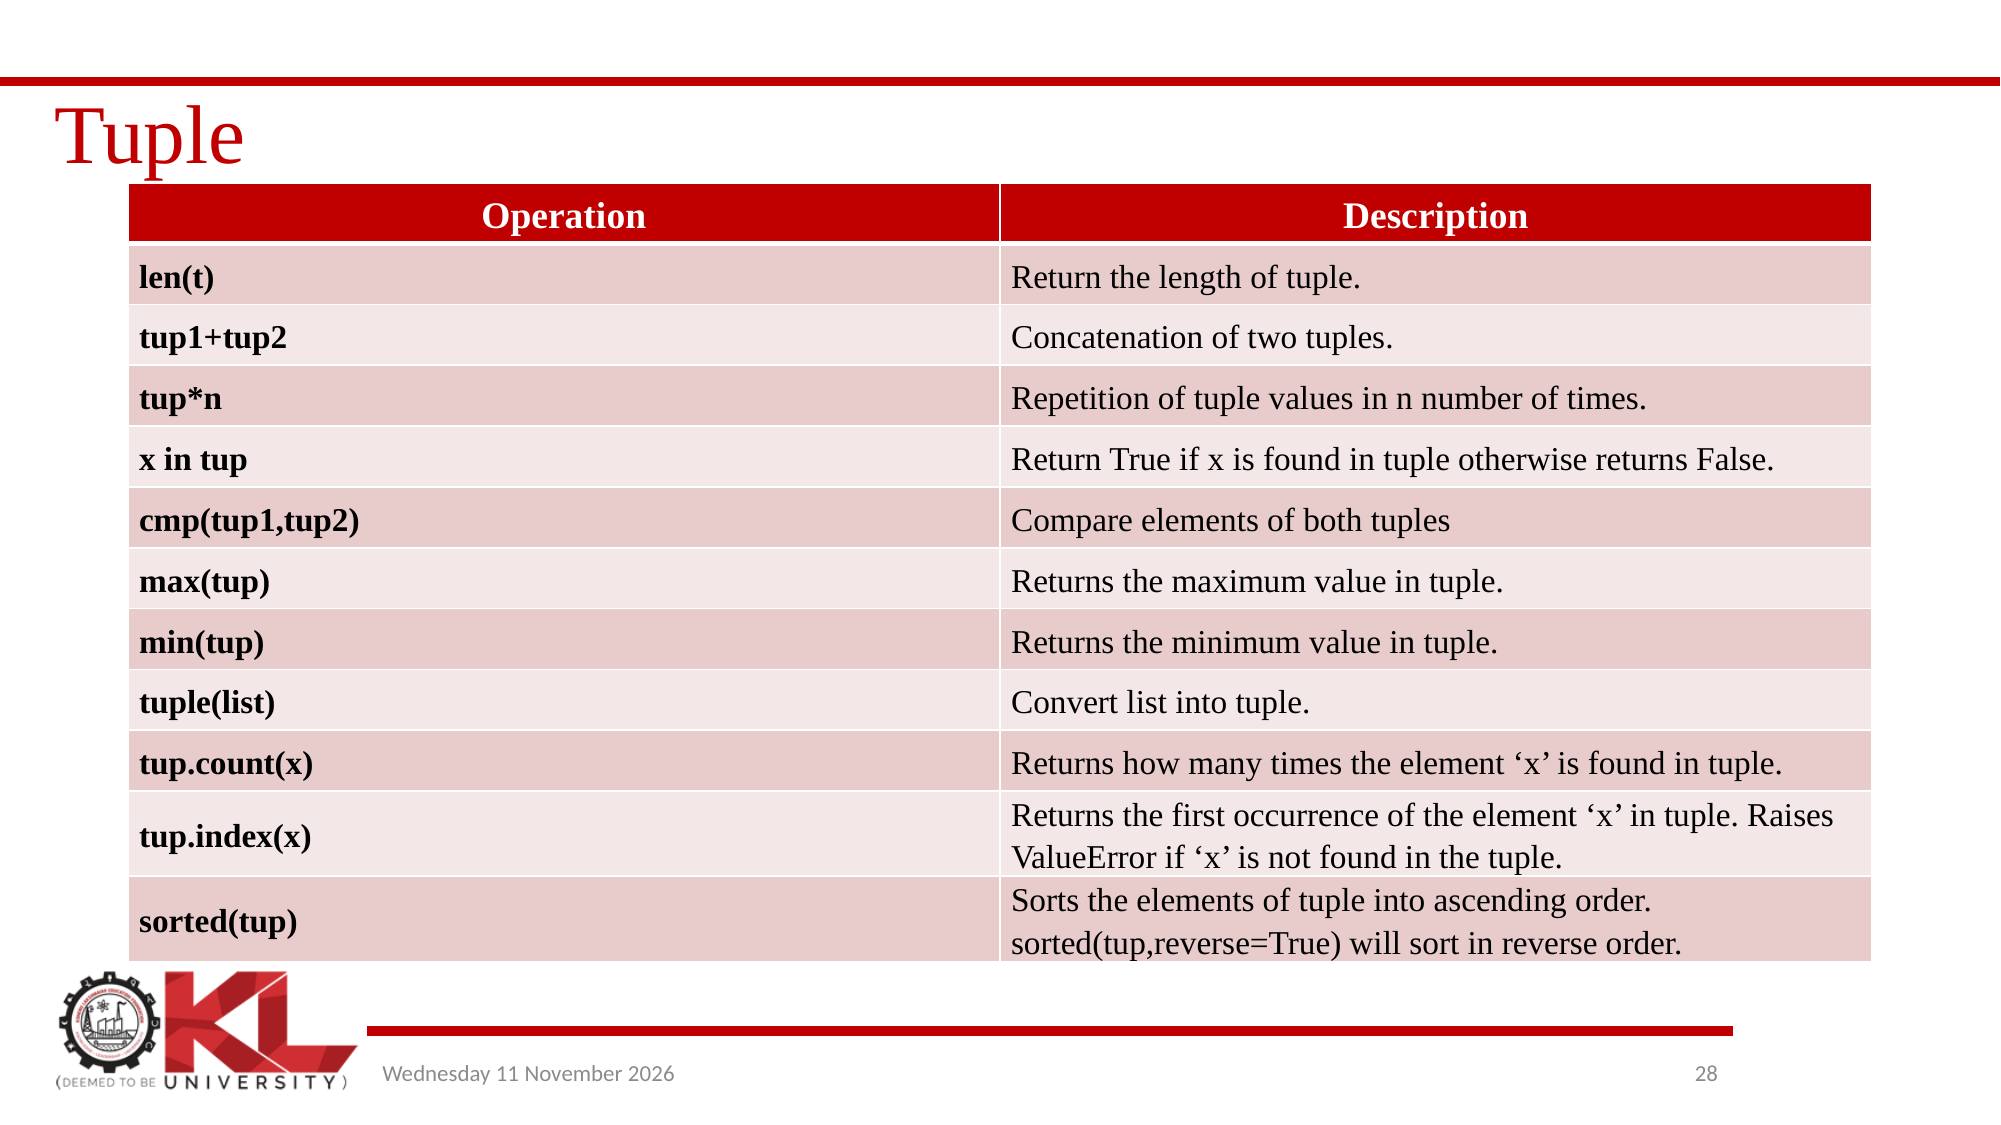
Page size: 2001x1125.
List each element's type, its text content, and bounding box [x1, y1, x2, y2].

table_cell Repetition of tuple values in n number of times. [1001, 366, 1871, 425]
table_cell tup.index(x) [129, 792, 999, 875]
table_cell Return True if x is found in tuple otherwise returns False. [1001, 427, 1871, 486]
table_cell cmp(tup1,tup2) [129, 488, 999, 547]
table_cell max(tup) [129, 549, 999, 608]
table_cell min(tup) [129, 609, 999, 669]
table_cell Compare elements of both tuples [1001, 488, 1871, 547]
table_cell Returns how many times the element ‘x’ is found in tuple. [1001, 731, 1871, 790]
table_cell Sorts the elements of tuple into ascending order. sorted(tup,reverse=True) will sort in reverse order. [1001, 877, 1871, 961]
table_cell tup.count(x) [129, 731, 999, 790]
table_header Operation [129, 184, 999, 241]
title Tuple [39, 40, 1961, 233]
table_cell sorted(tup) [129, 877, 999, 961]
table_cell len(t) [129, 246, 999, 304]
table_cell x in tup [129, 427, 999, 486]
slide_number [367, 1042, 706, 1103]
table_cell tup*n [129, 366, 999, 425]
table_cell tup1+tup2 [129, 305, 999, 364]
table_cell Returns the maximum value in tuple. [1001, 549, 1871, 608]
table_cell Convert list into tuple. [1001, 670, 1871, 729]
table_cell Returns the first occurrence of the element ‘x’ in tuple. Raises ValueError if ‘x’ is not found in the tuple. [1001, 792, 1871, 875]
table_header Description [1001, 184, 1871, 241]
picture [40, 962, 368, 1103]
table_cell Concatenation of two tuples. [1001, 305, 1871, 364]
table_cell Returns the minimum value in tuple. [1001, 609, 1871, 669]
table_cell Return the length of tuple. [1001, 246, 1871, 304]
slide_number 28 [1615, 1042, 1734, 1103]
table_cell tuple(list) [129, 670, 999, 729]
